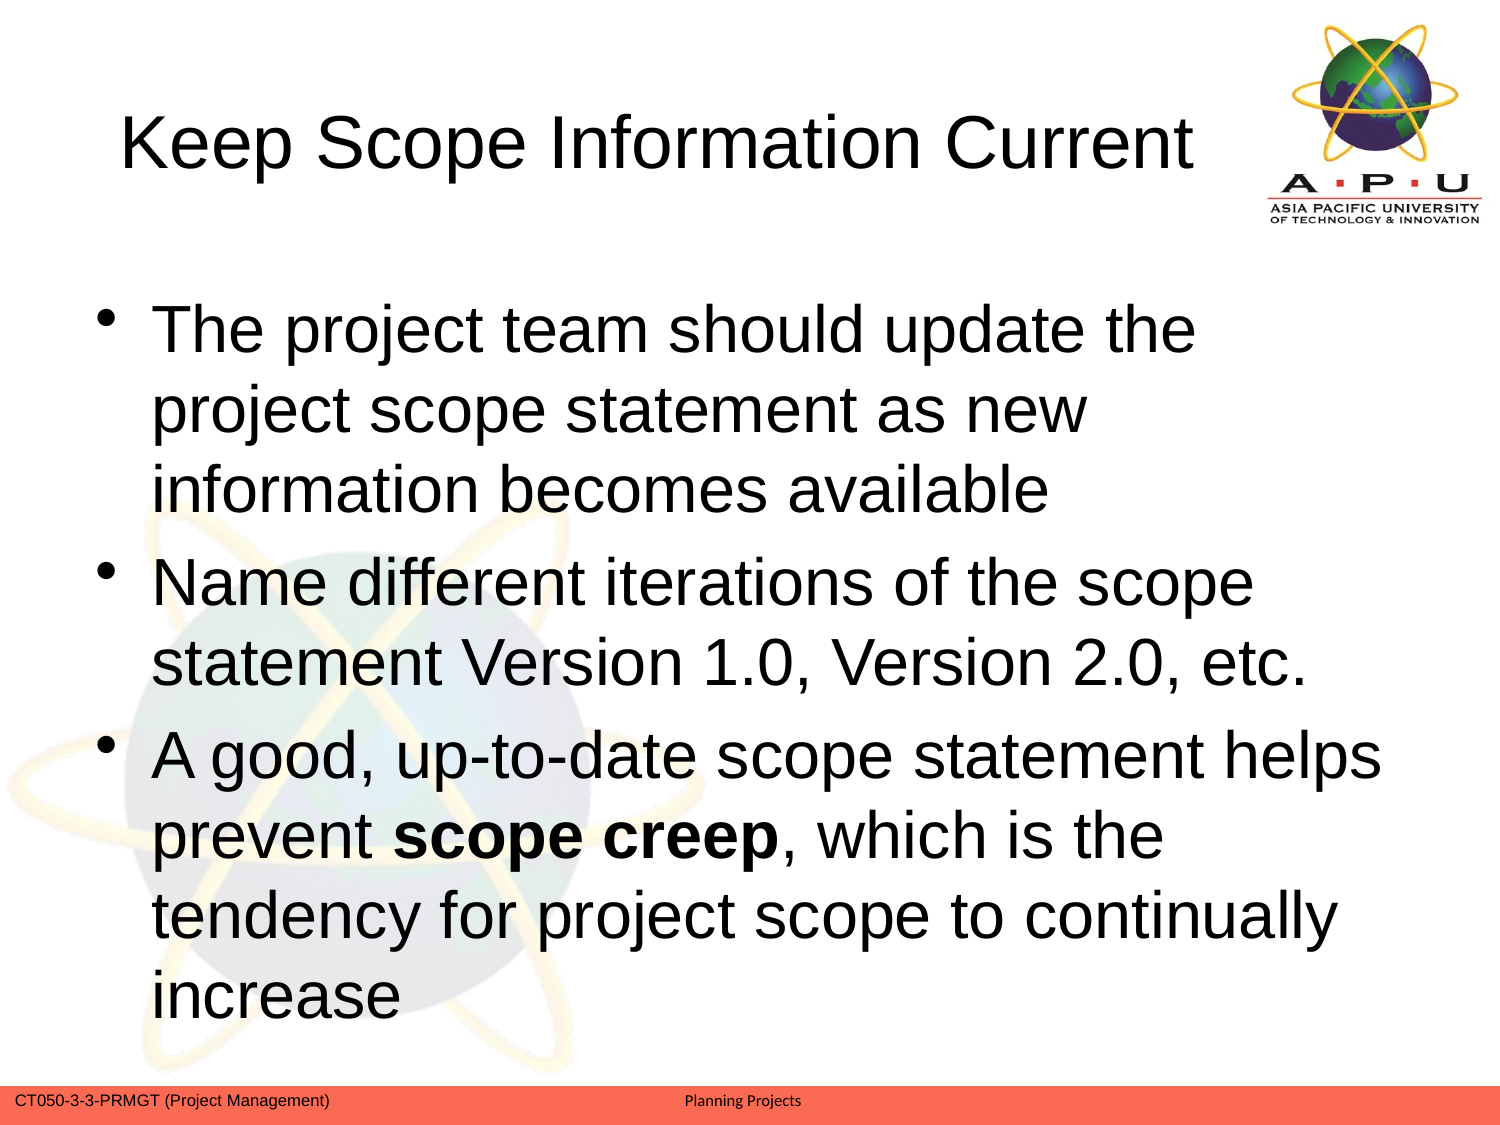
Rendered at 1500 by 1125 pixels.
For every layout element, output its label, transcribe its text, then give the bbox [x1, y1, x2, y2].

list The project team should update the project scope statement as new information becomes available Name different iterations of the scope statement Version 1.0, Version 2.0, etc. A good, up-to-date scope statement helps prevent scope creep, which is the tendency for project scope to continually increase [79, 278, 1430, 1021]
title Keep Scope Information Current [79, 45, 1235, 233]
picture [1251, 0, 1500, 249]
